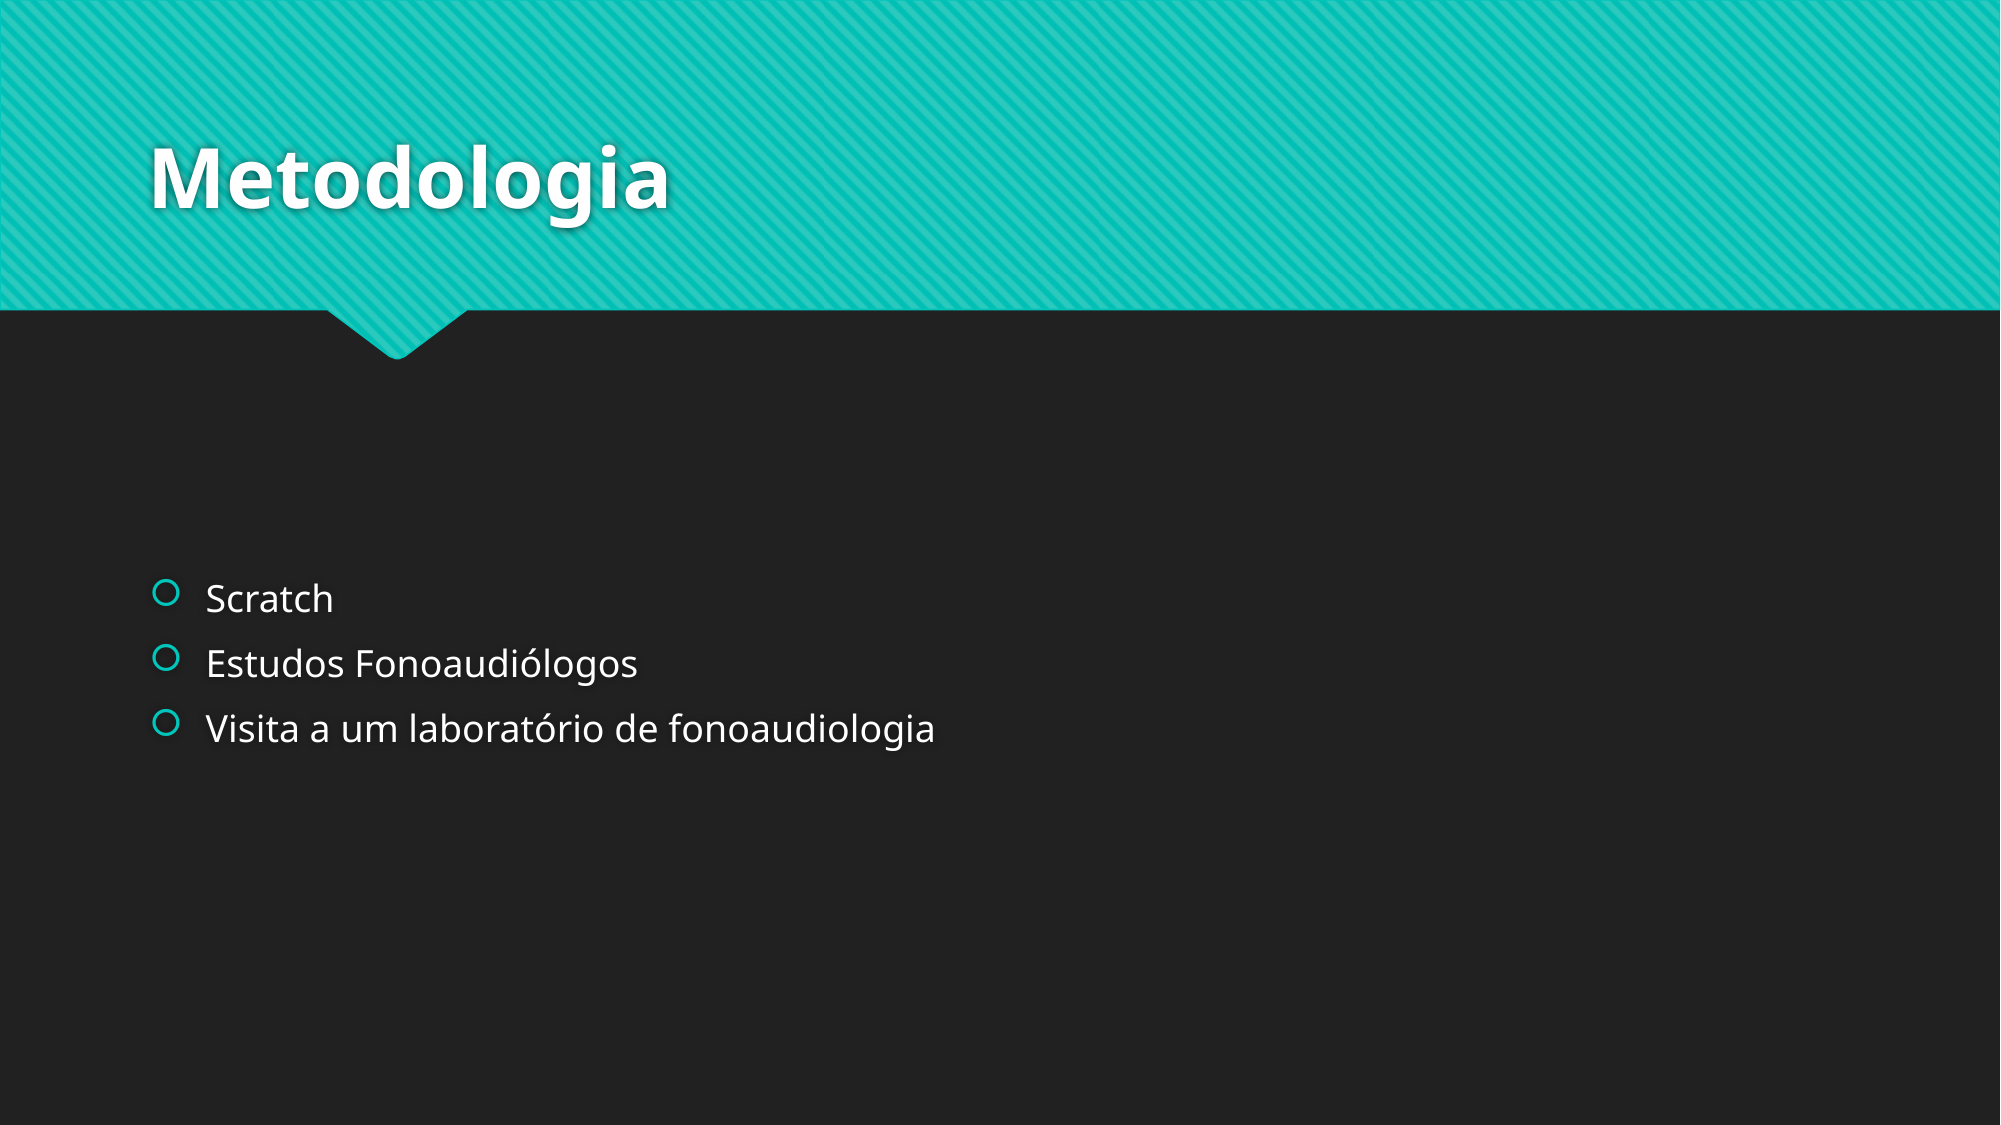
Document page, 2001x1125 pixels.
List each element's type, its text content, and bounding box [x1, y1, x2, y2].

title Metodologia [132, 73, 1868, 233]
list Scratch Estudos Fonoaudiólogos Visita a um laboratório de fonoaudiologia [134, 364, 1866, 962]
